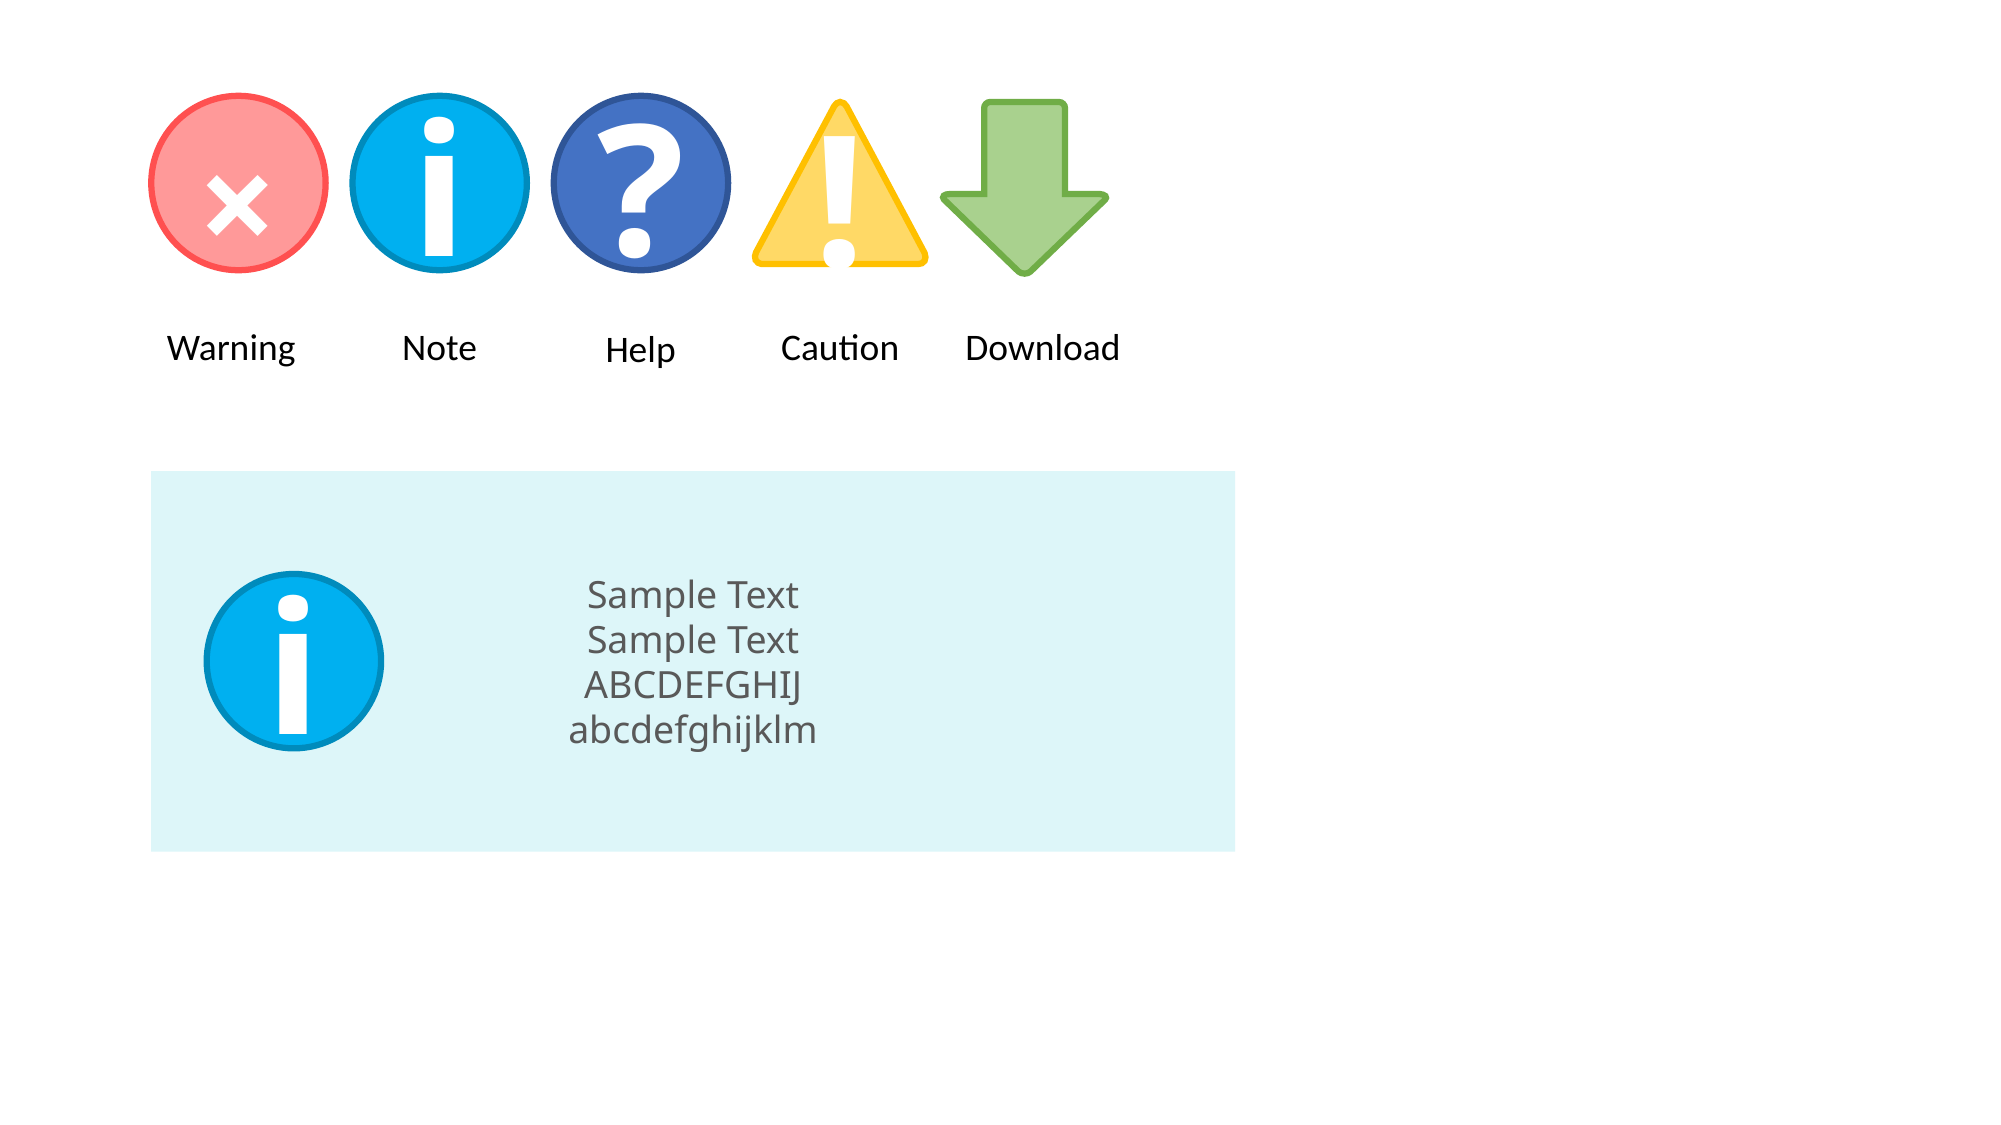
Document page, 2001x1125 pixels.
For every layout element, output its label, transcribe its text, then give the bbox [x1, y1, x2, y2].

text_box ! [753, 100, 927, 266]
text_box Sample Text Sample Text ABCDEFGHIJ abcdefghijklm [150, 470, 1236, 853]
text_box Note [387, 315, 492, 376]
text_box Help [590, 317, 691, 378]
text_box Caution [766, 315, 915, 376]
text_box Warning [152, 315, 311, 376]
text_box [941, 100, 1108, 275]
text_box ? [552, 94, 730, 272]
text_box Download [950, 315, 1136, 376]
text_box i [205, 572, 383, 750]
text_box × [150, 94, 327, 272]
text_box i [351, 94, 528, 272]
